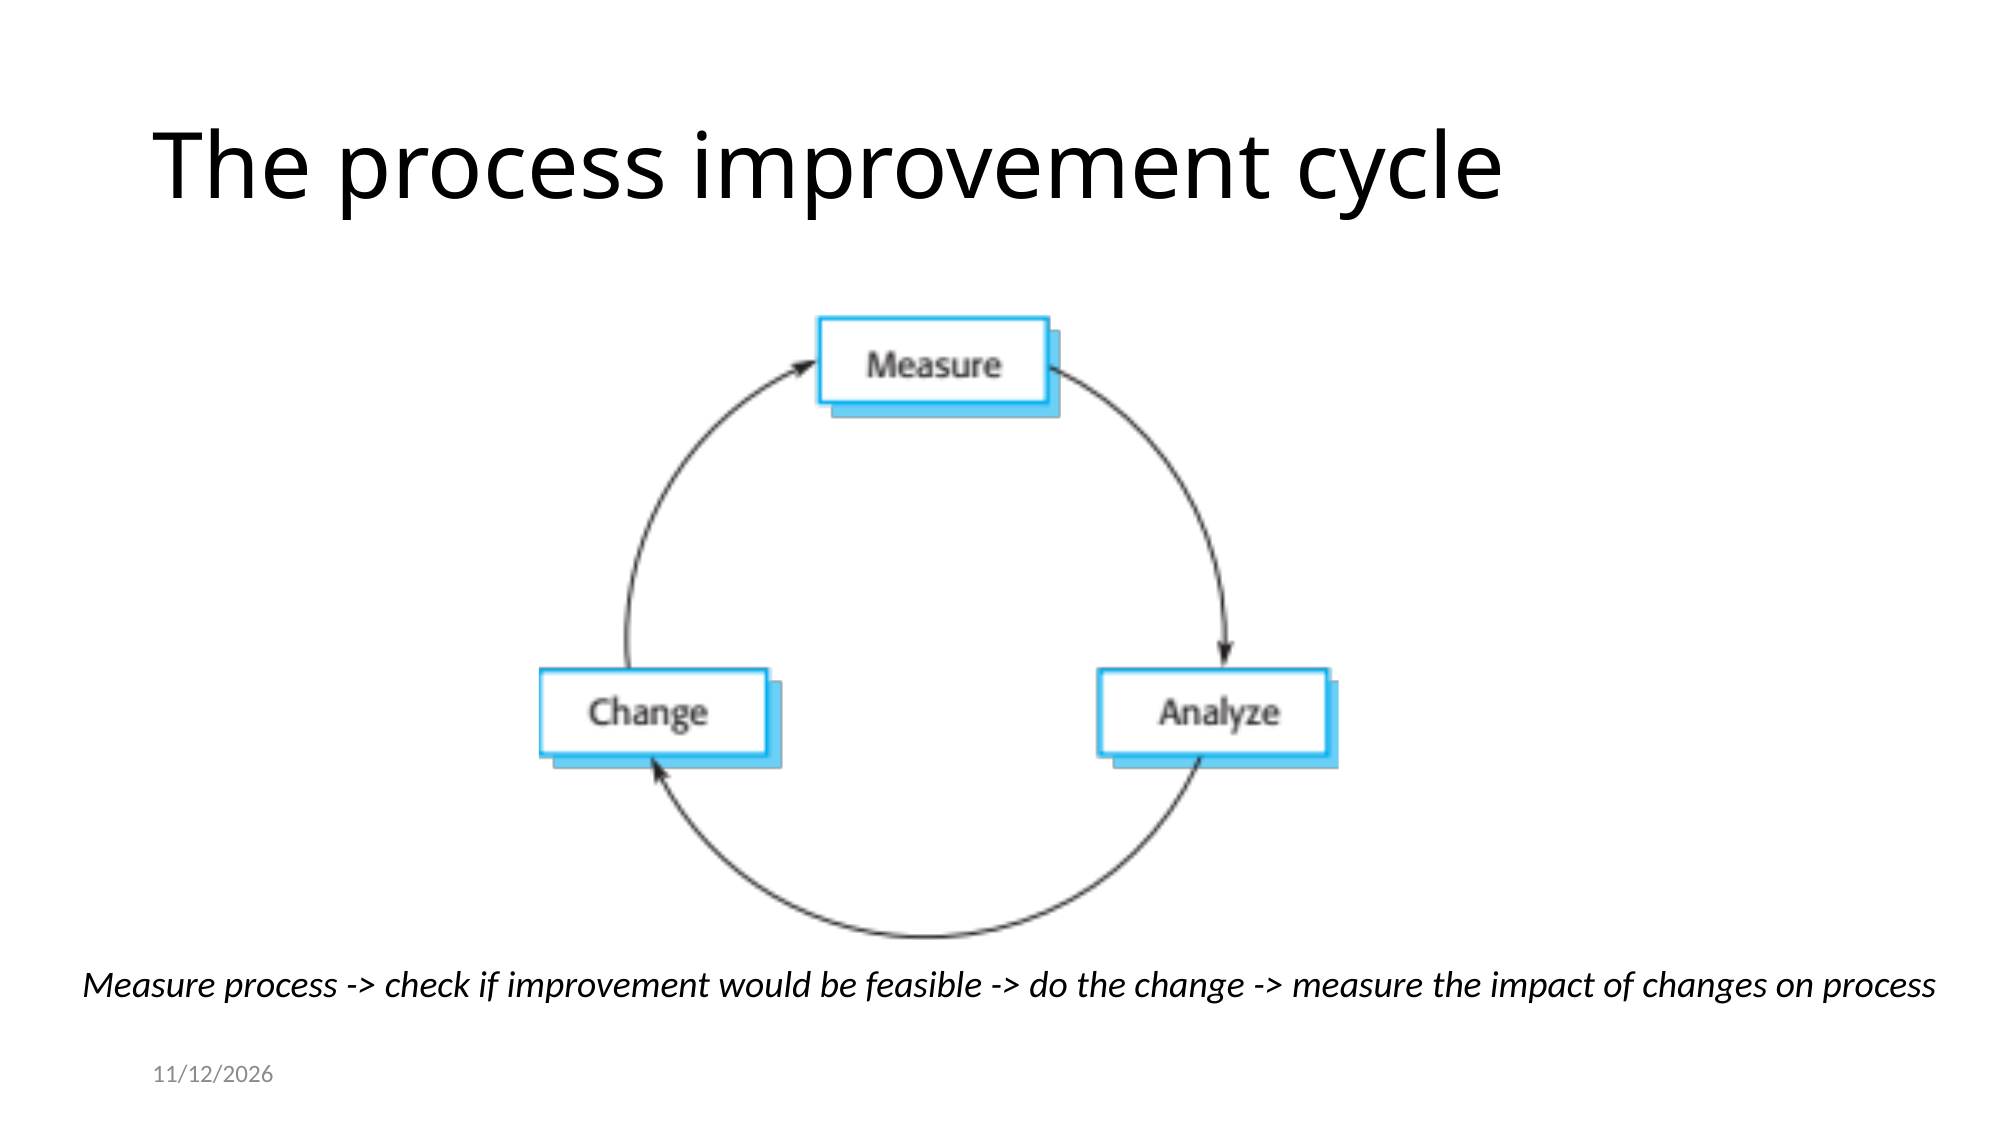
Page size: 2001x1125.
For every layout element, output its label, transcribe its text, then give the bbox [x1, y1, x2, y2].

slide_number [137, 1042, 588, 1103]
title The process improvement cycle [137, 59, 1863, 278]
text_box Measure process -> check if improvement would be feasible -> do the change -> measure the impact of changes on process [67, 952, 1970, 1013]
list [538, 278, 1339, 953]
